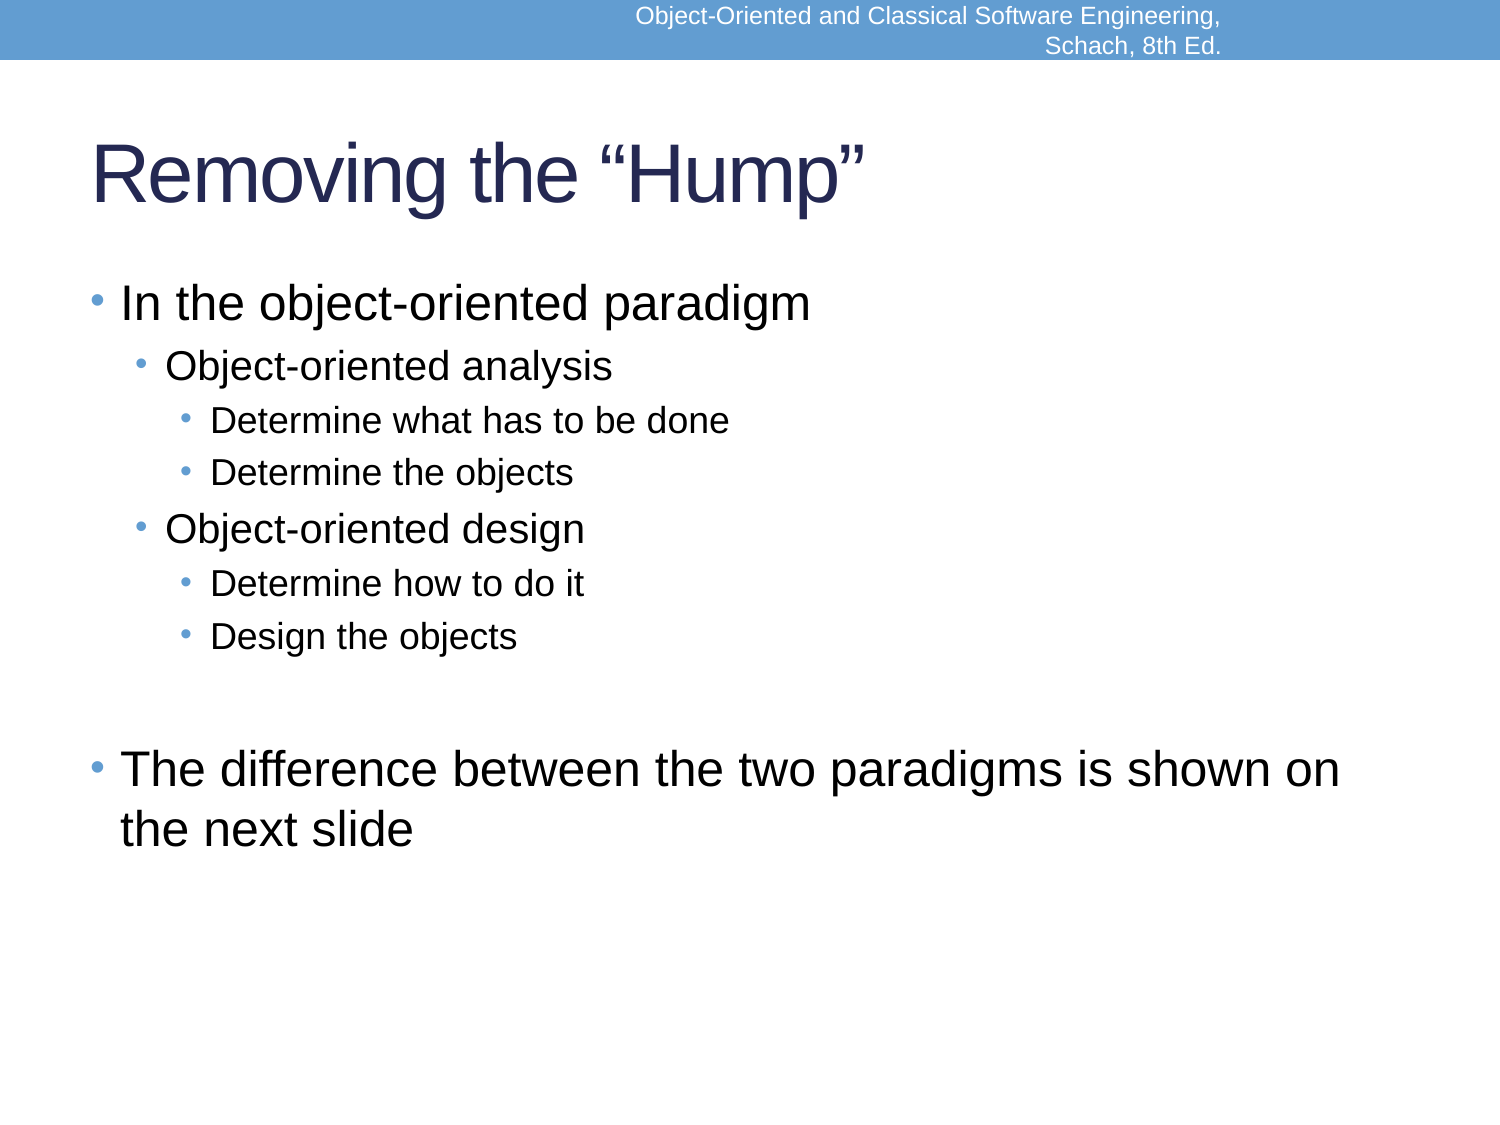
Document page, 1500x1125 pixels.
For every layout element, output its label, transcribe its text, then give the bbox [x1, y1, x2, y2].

title Removing the “Hump” [75, 87, 1425, 250]
footer Object-Oriented and Classical Software Engineering, Schach, 8th Ed. [562, 3, 1238, 57]
list In the object-oriented paradigm Object-oriented analysis Determine what has to be done Determine the objects Object-oriented design Determine how to do it Design the objects The difference between the two paradigms is shown on the next slide [75, 262, 1425, 1063]
